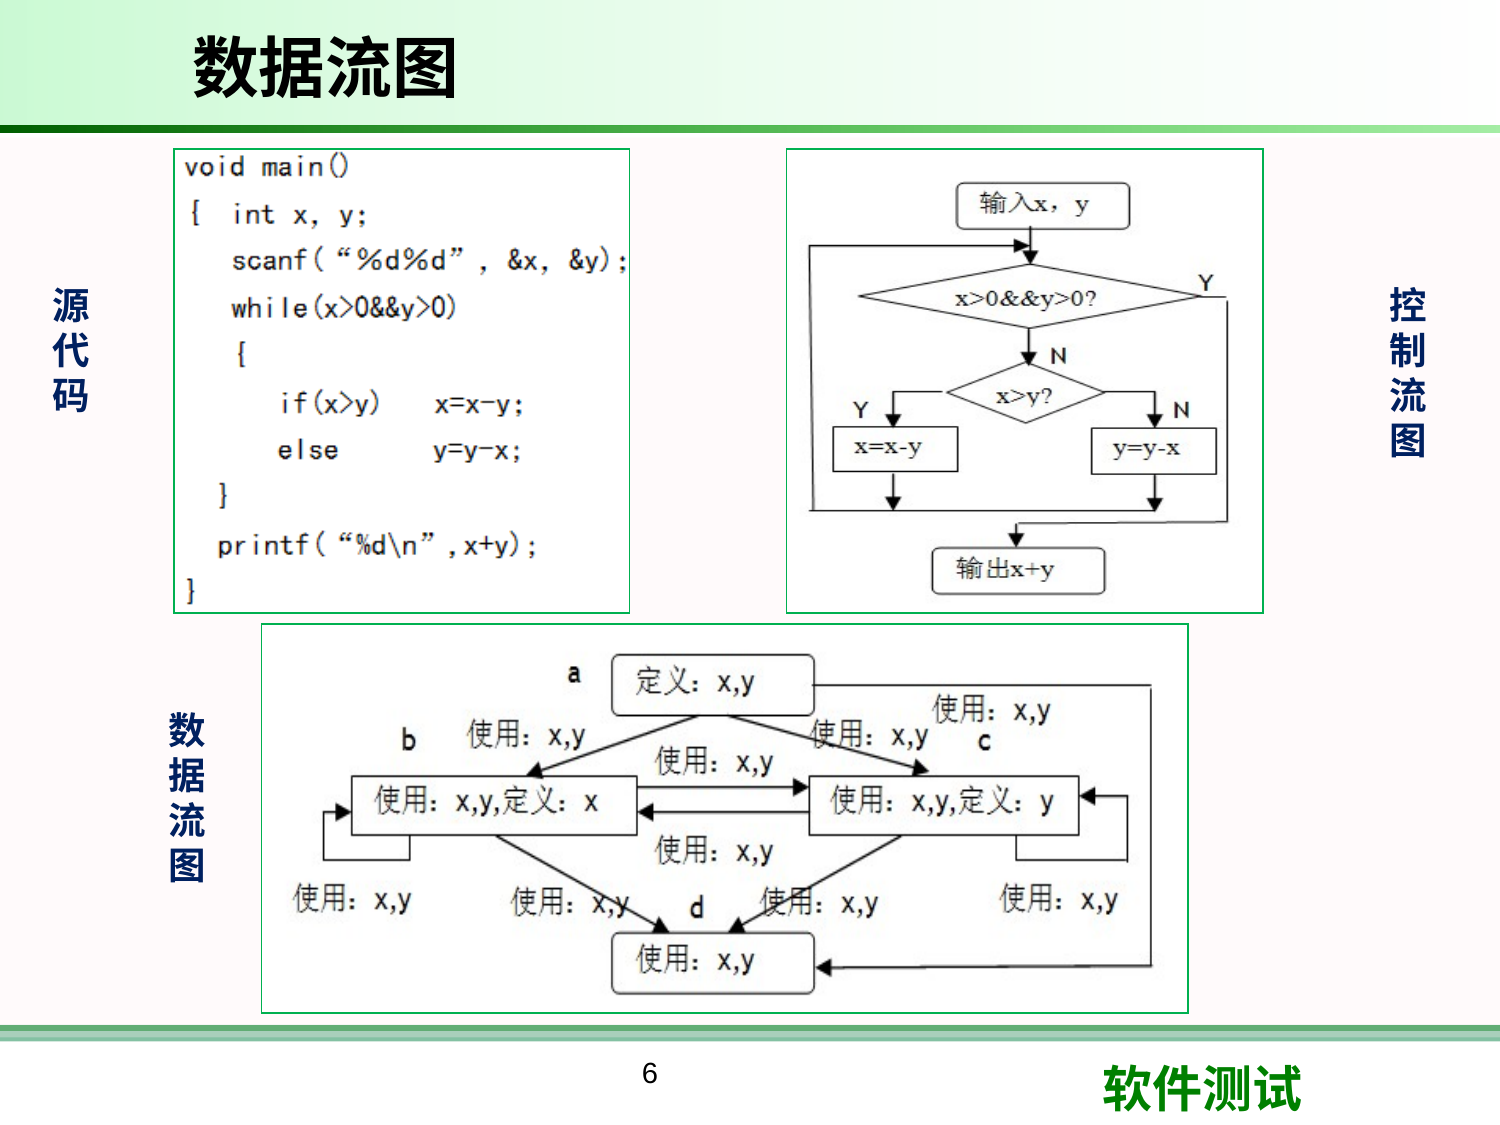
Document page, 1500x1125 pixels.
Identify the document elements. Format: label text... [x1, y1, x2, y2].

text_box 源代码 [37, 274, 113, 425]
footer 6 [412, 1046, 888, 1125]
picture [787, 149, 1263, 613]
picture [262, 624, 1188, 1013]
picture [174, 149, 630, 613]
text_box 数据流图 [149, 699, 225, 895]
text_box 控制流图 [1374, 274, 1463, 470]
title 数据流图 [176, 12, 1223, 119]
